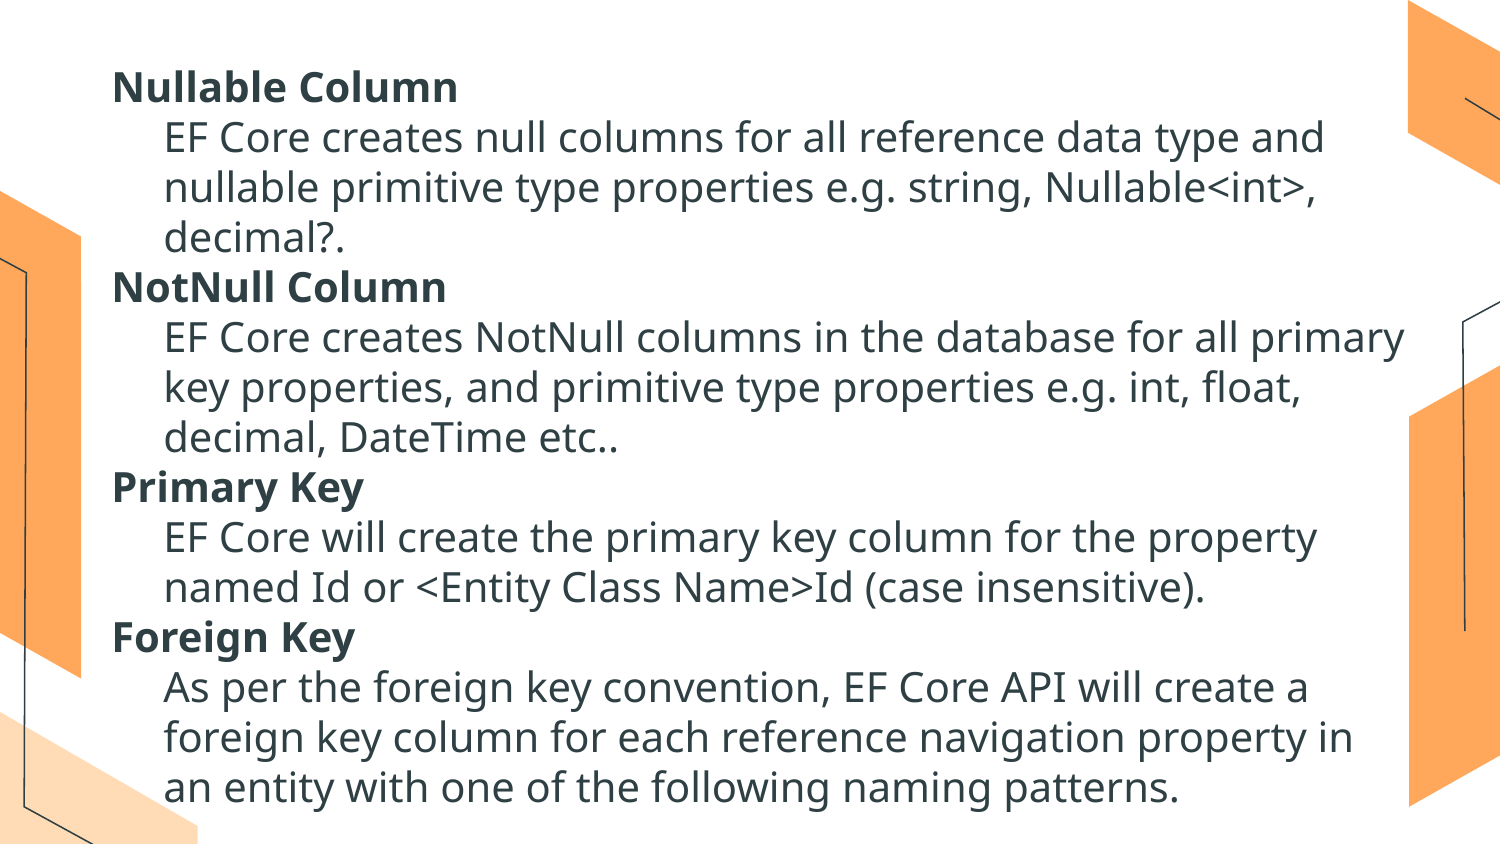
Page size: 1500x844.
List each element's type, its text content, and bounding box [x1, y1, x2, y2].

text_box Nullable Column EF Core creates null columns for all reference data type and nullable primitive type properties e.g. string, Nullable<int>, decimal?. NotNull Column EF Core creates NotNull columns in the database for all primary key properties, and primitive type properties e.g. int, float, decimal, DateTime etc.. Primary Key EF Core will create the primary key column for the property named Id or <Entity Class Name>Id (case insensitive). Foreign Key As per the foreign key convention, EF Core API will create a foreign key column for each reference navigation property in an entity with one of the following naming patterns. [73, 45, 1427, 824]
